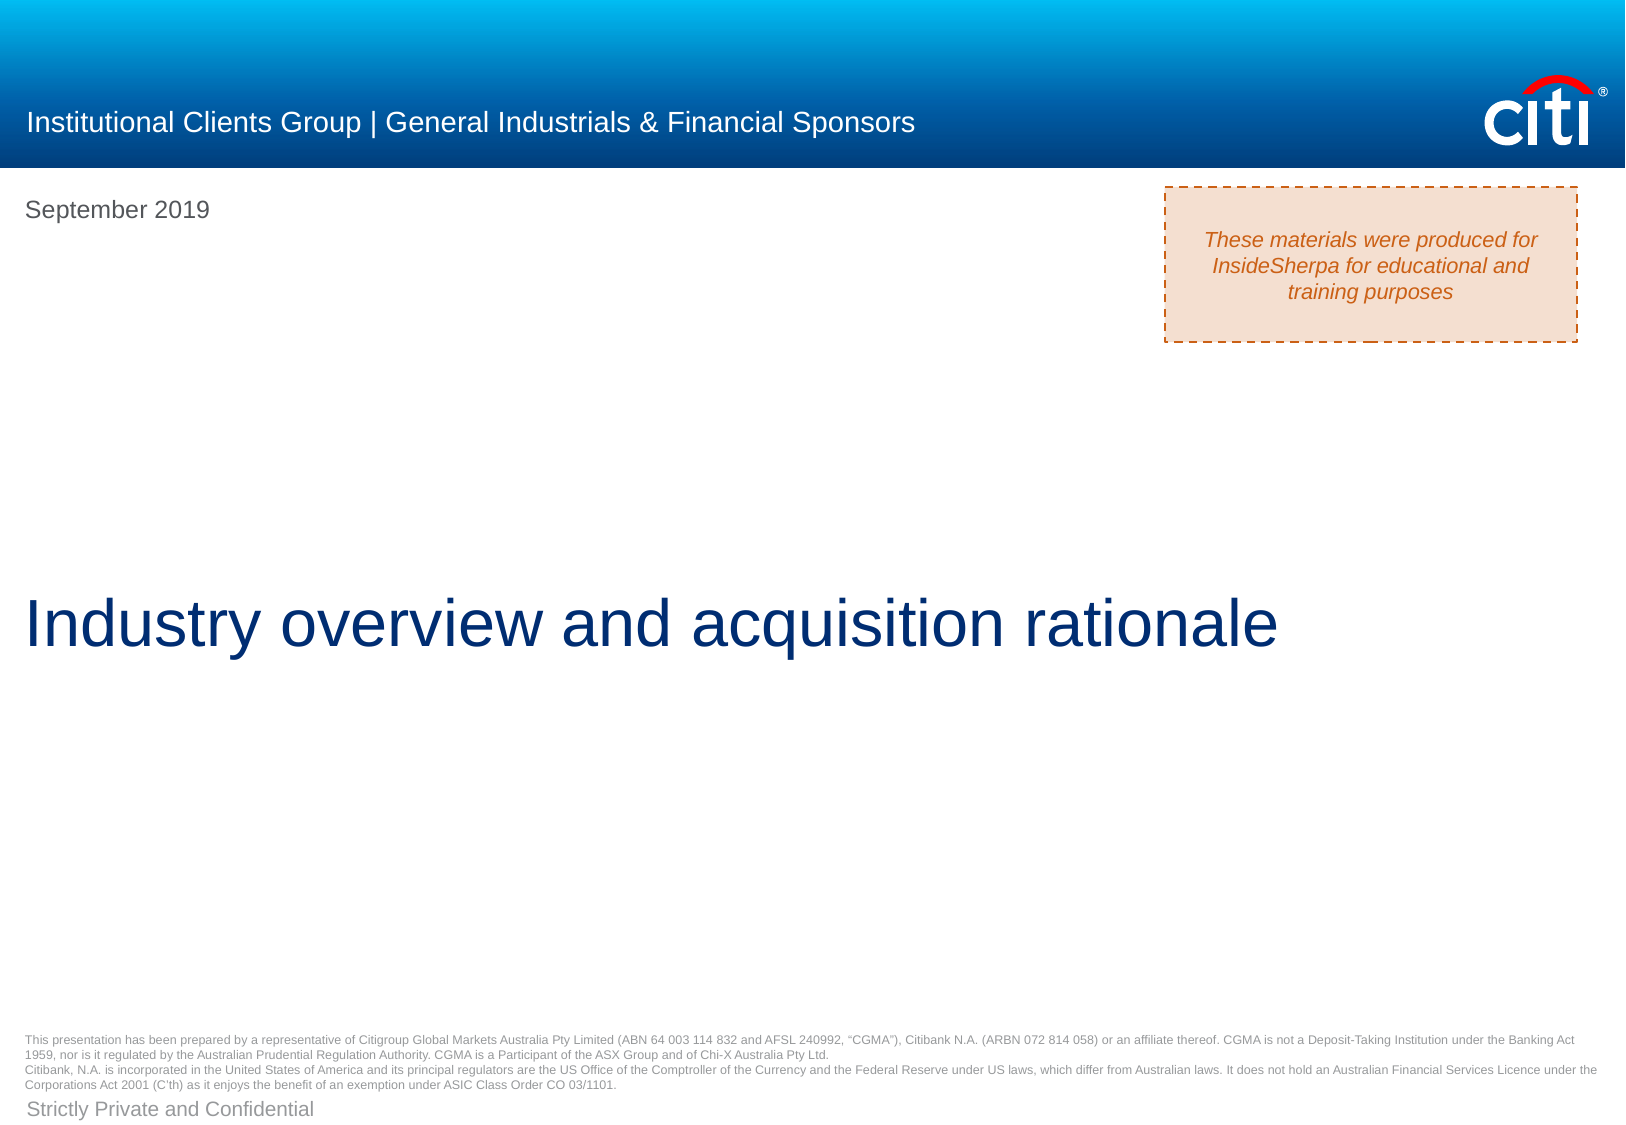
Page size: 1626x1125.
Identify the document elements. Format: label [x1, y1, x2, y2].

picture [208, 208, 219, 222]
text_box [0, 0, 1625, 1125]
picture [1483, 73, 1610, 147]
